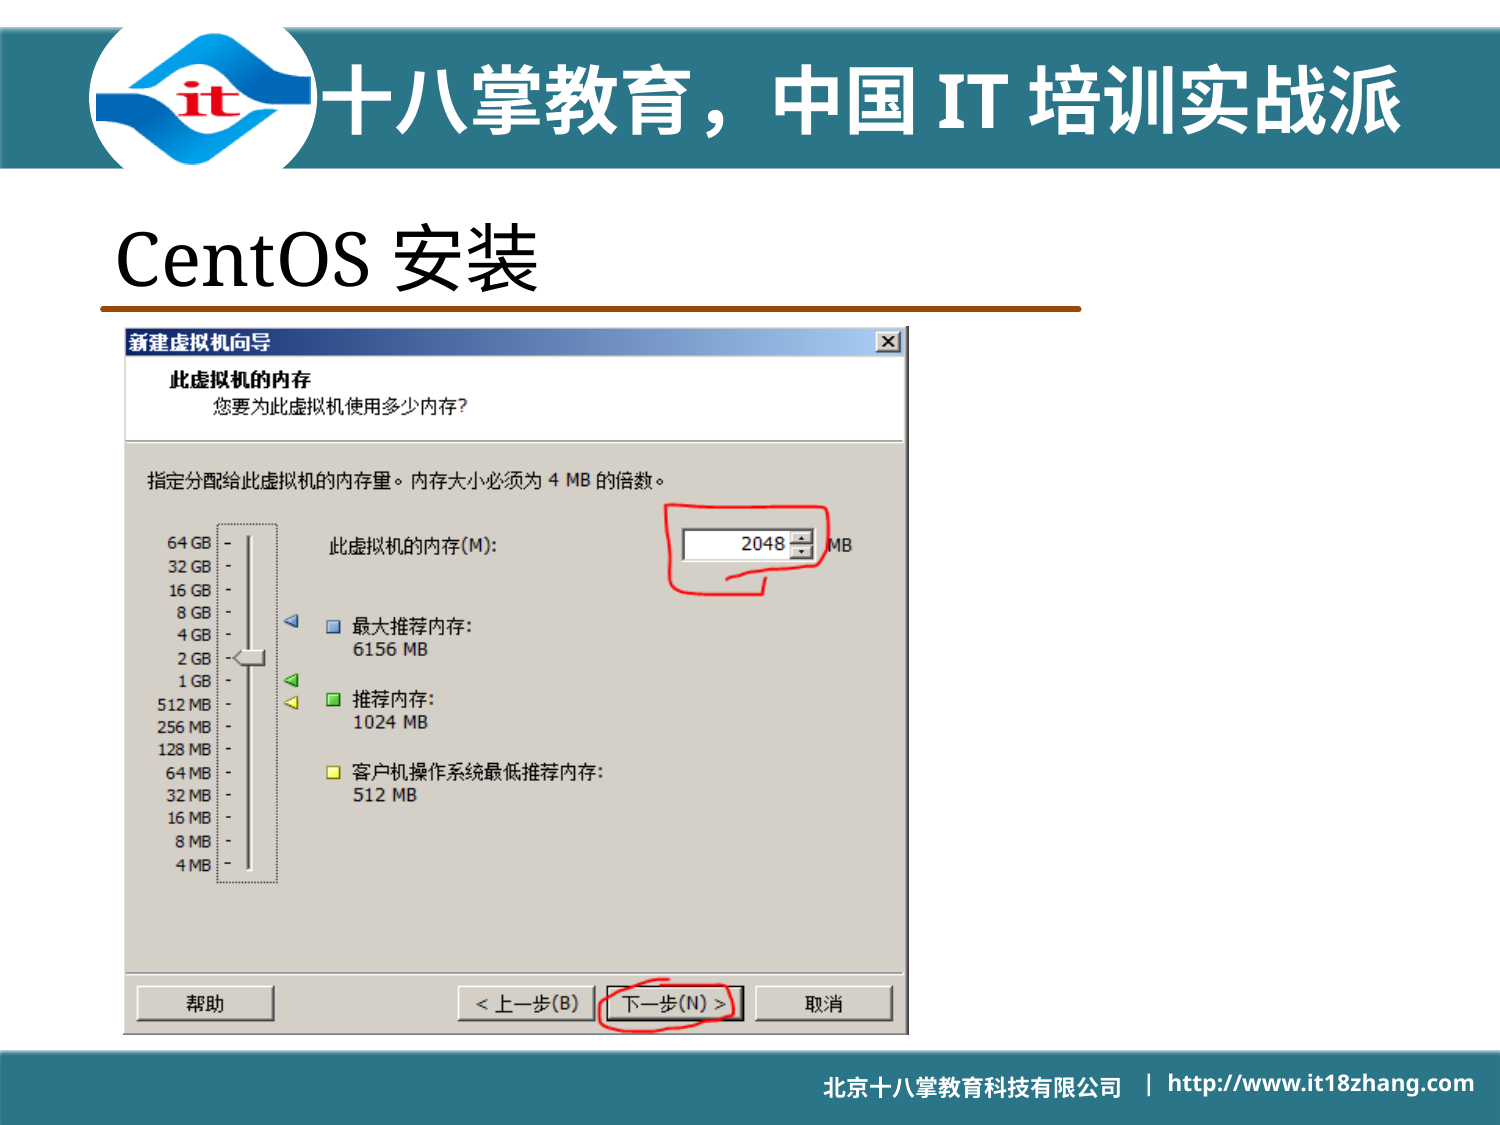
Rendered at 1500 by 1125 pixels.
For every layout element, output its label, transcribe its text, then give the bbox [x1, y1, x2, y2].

picture [96, 33, 311, 165]
title CentOS安装 [100, 204, 1424, 303]
picture [123, 326, 909, 1036]
